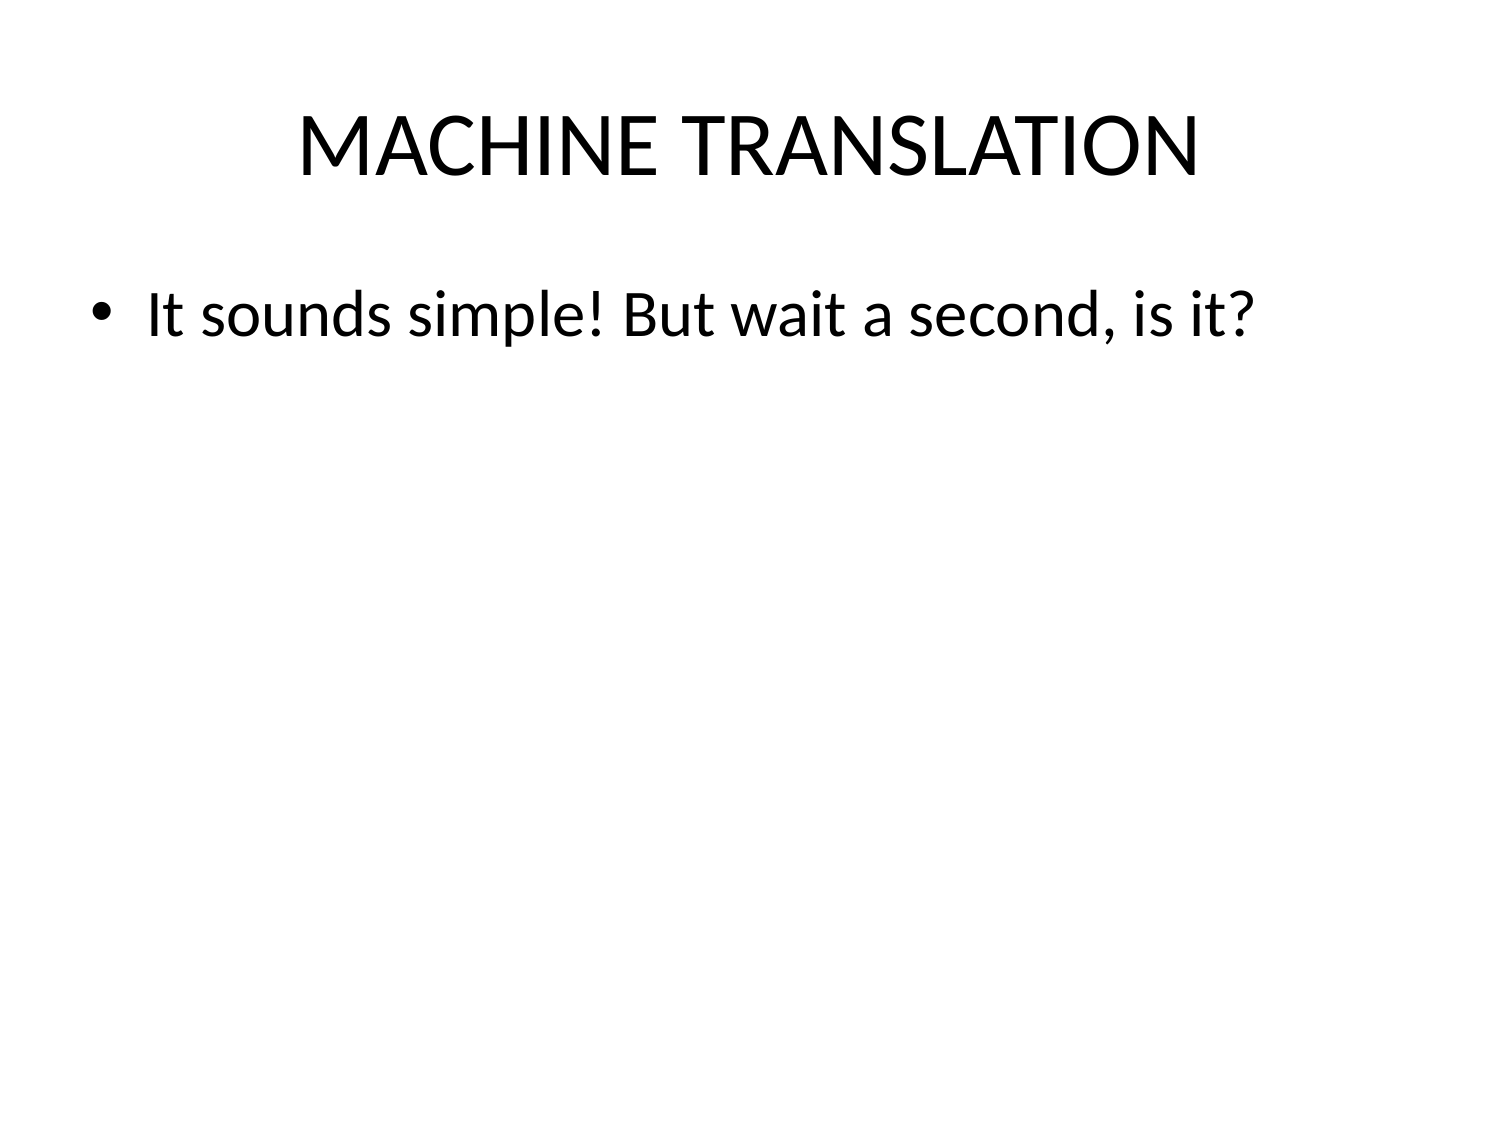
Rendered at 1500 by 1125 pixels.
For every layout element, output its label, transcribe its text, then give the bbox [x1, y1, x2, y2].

list It sounds simple! But wait a second, is it? [75, 262, 1425, 1005]
title MACHINE TRANSLATION [75, 45, 1425, 233]
